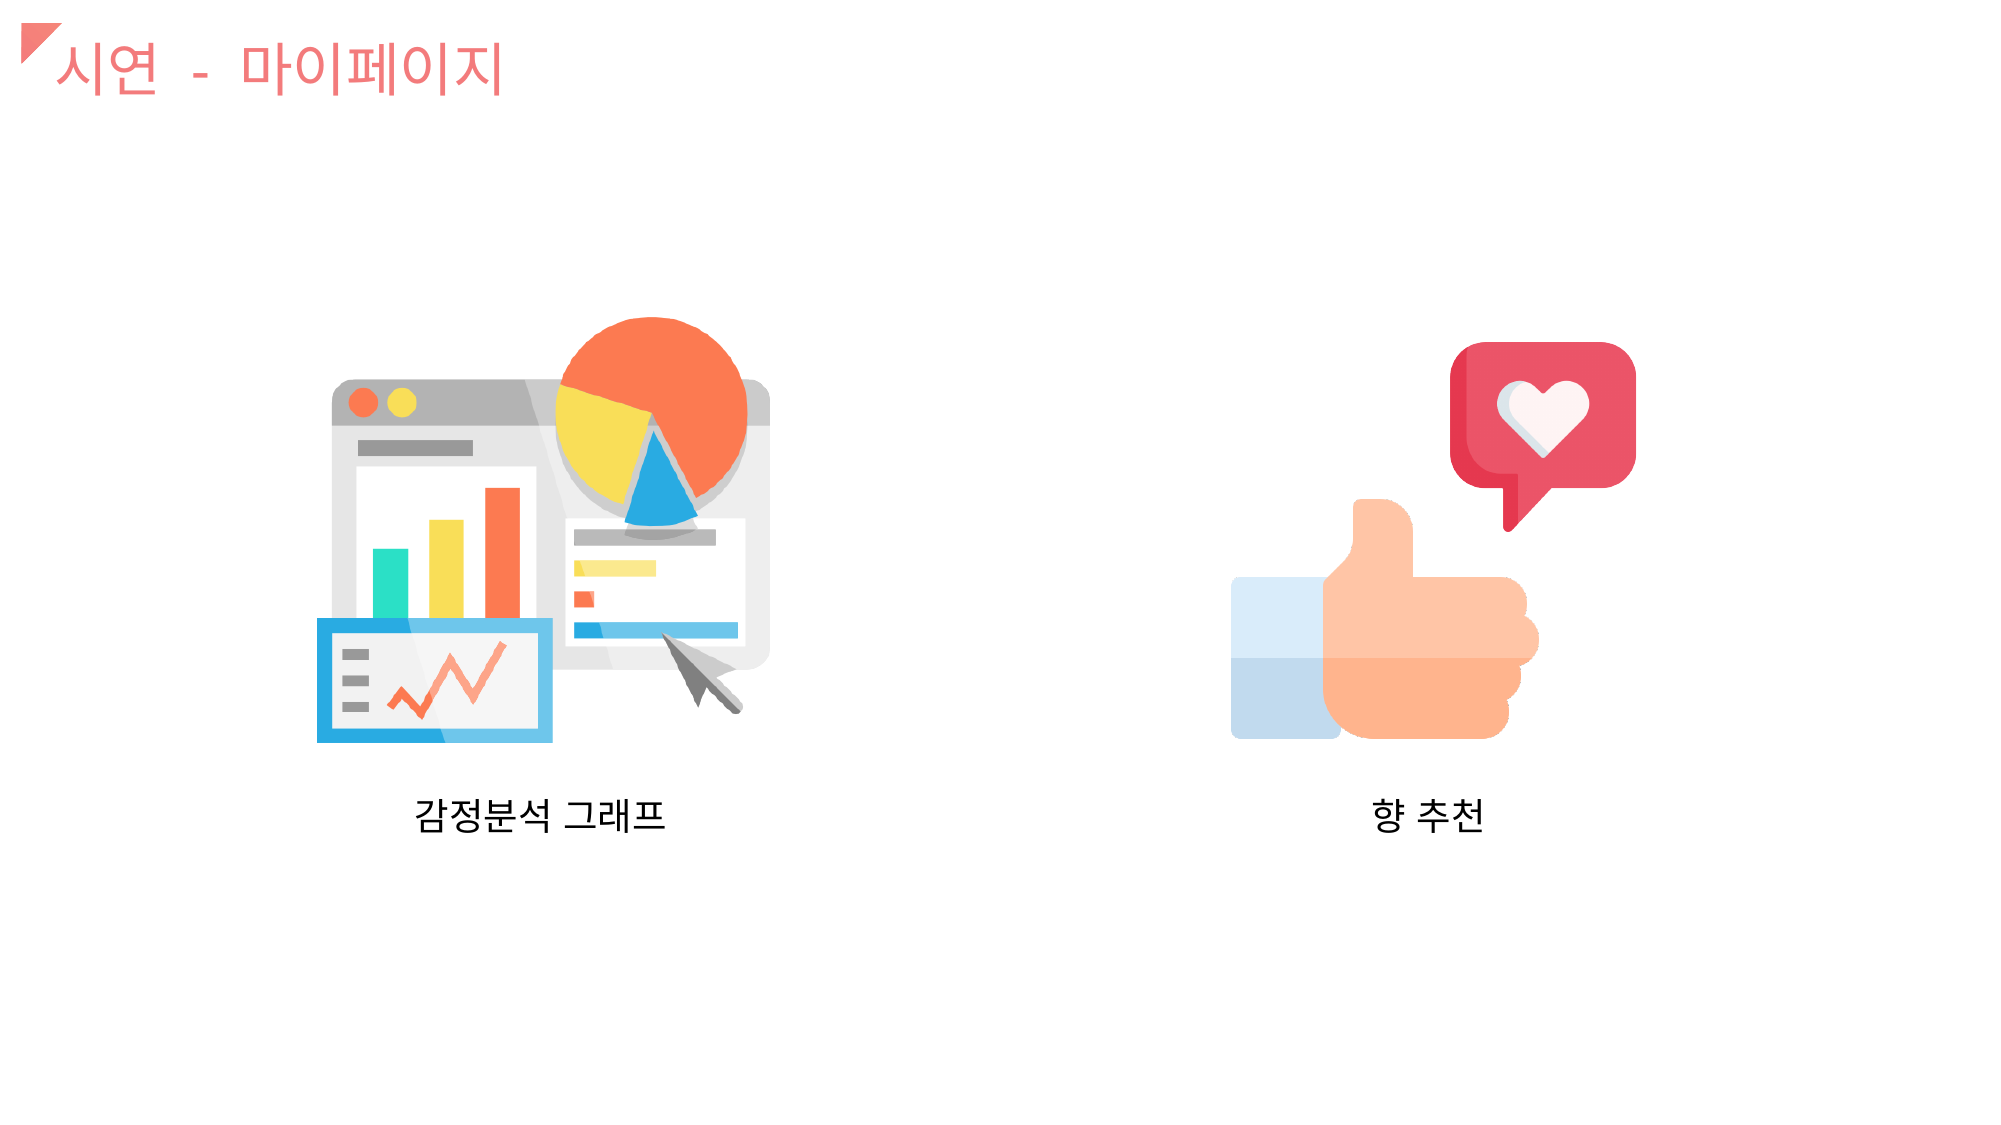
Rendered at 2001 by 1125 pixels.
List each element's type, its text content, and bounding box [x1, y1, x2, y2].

text_box 시연 - 마이페이지 [39, 25, 522, 111]
text_box 향 추천 [1356, 785, 1501, 846]
text_box 감정분석 그래프 [400, 785, 682, 846]
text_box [1231, 342, 1638, 772]
text_box [20, 22, 65, 66]
picture [317, 303, 770, 756]
